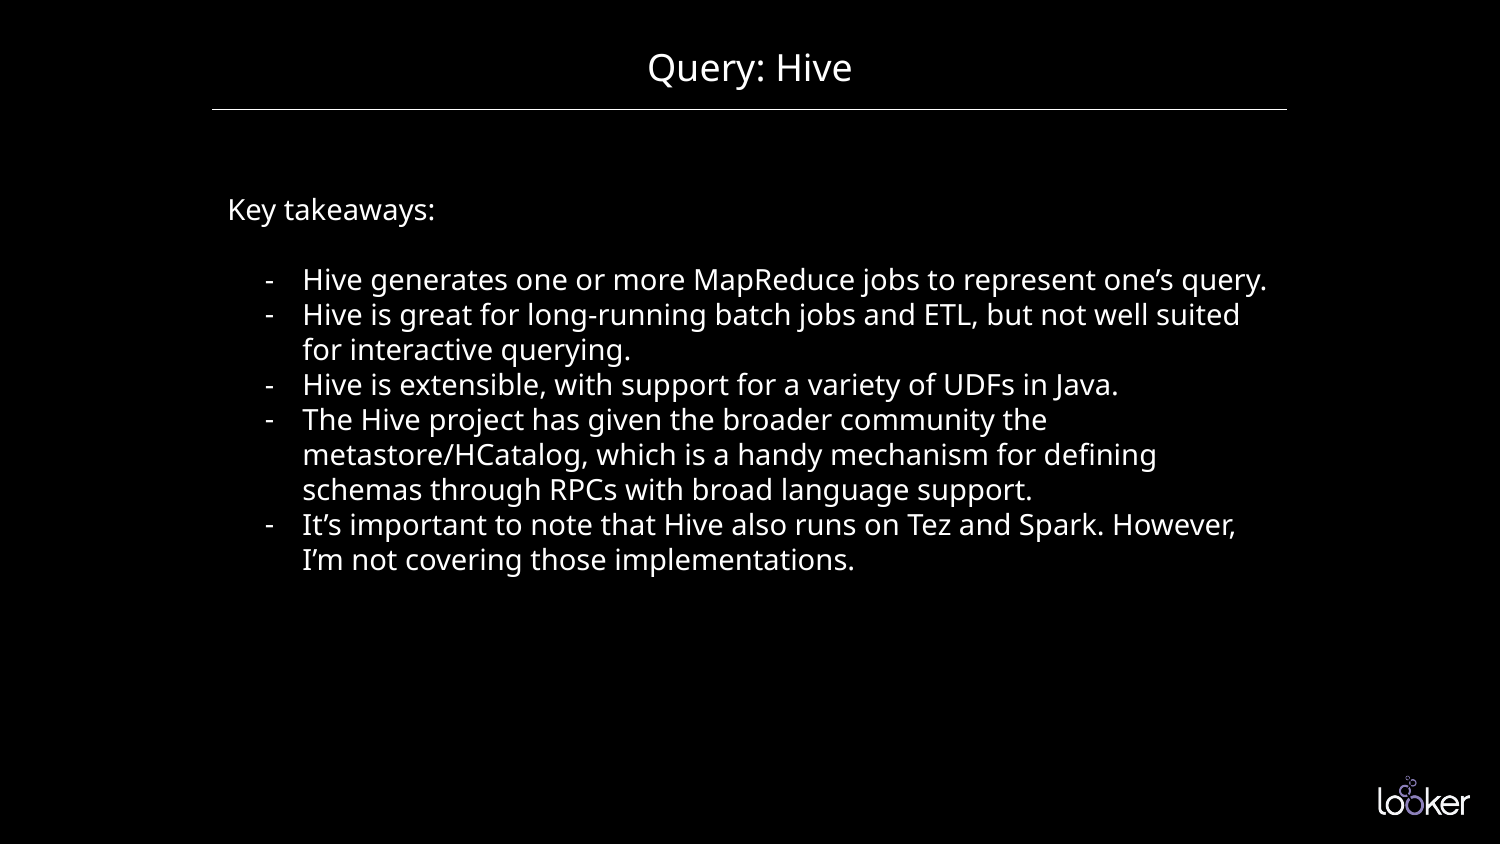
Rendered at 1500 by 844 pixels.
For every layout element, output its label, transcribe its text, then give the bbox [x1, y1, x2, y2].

text_box Query: Hive [212, 35, 1288, 97]
text_box Key takeaways: Hive generates one or more MapReduce jobs to represent one’s query. Hive is great for long-running batch jobs and ETL, but not well suited for interactive querying. Hive is extensible, with support for a variety of UDFs in Java. The Hive project has given the broader community the metastore/HCatalog, which is a handy mechanism for defining schemas through RPCs with broad language support. It’s important to note that Hive also runs on Tez and Spark. However, I’m not covering those implementations. [212, 176, 1288, 668]
picture [1374, 771, 1474, 819]
